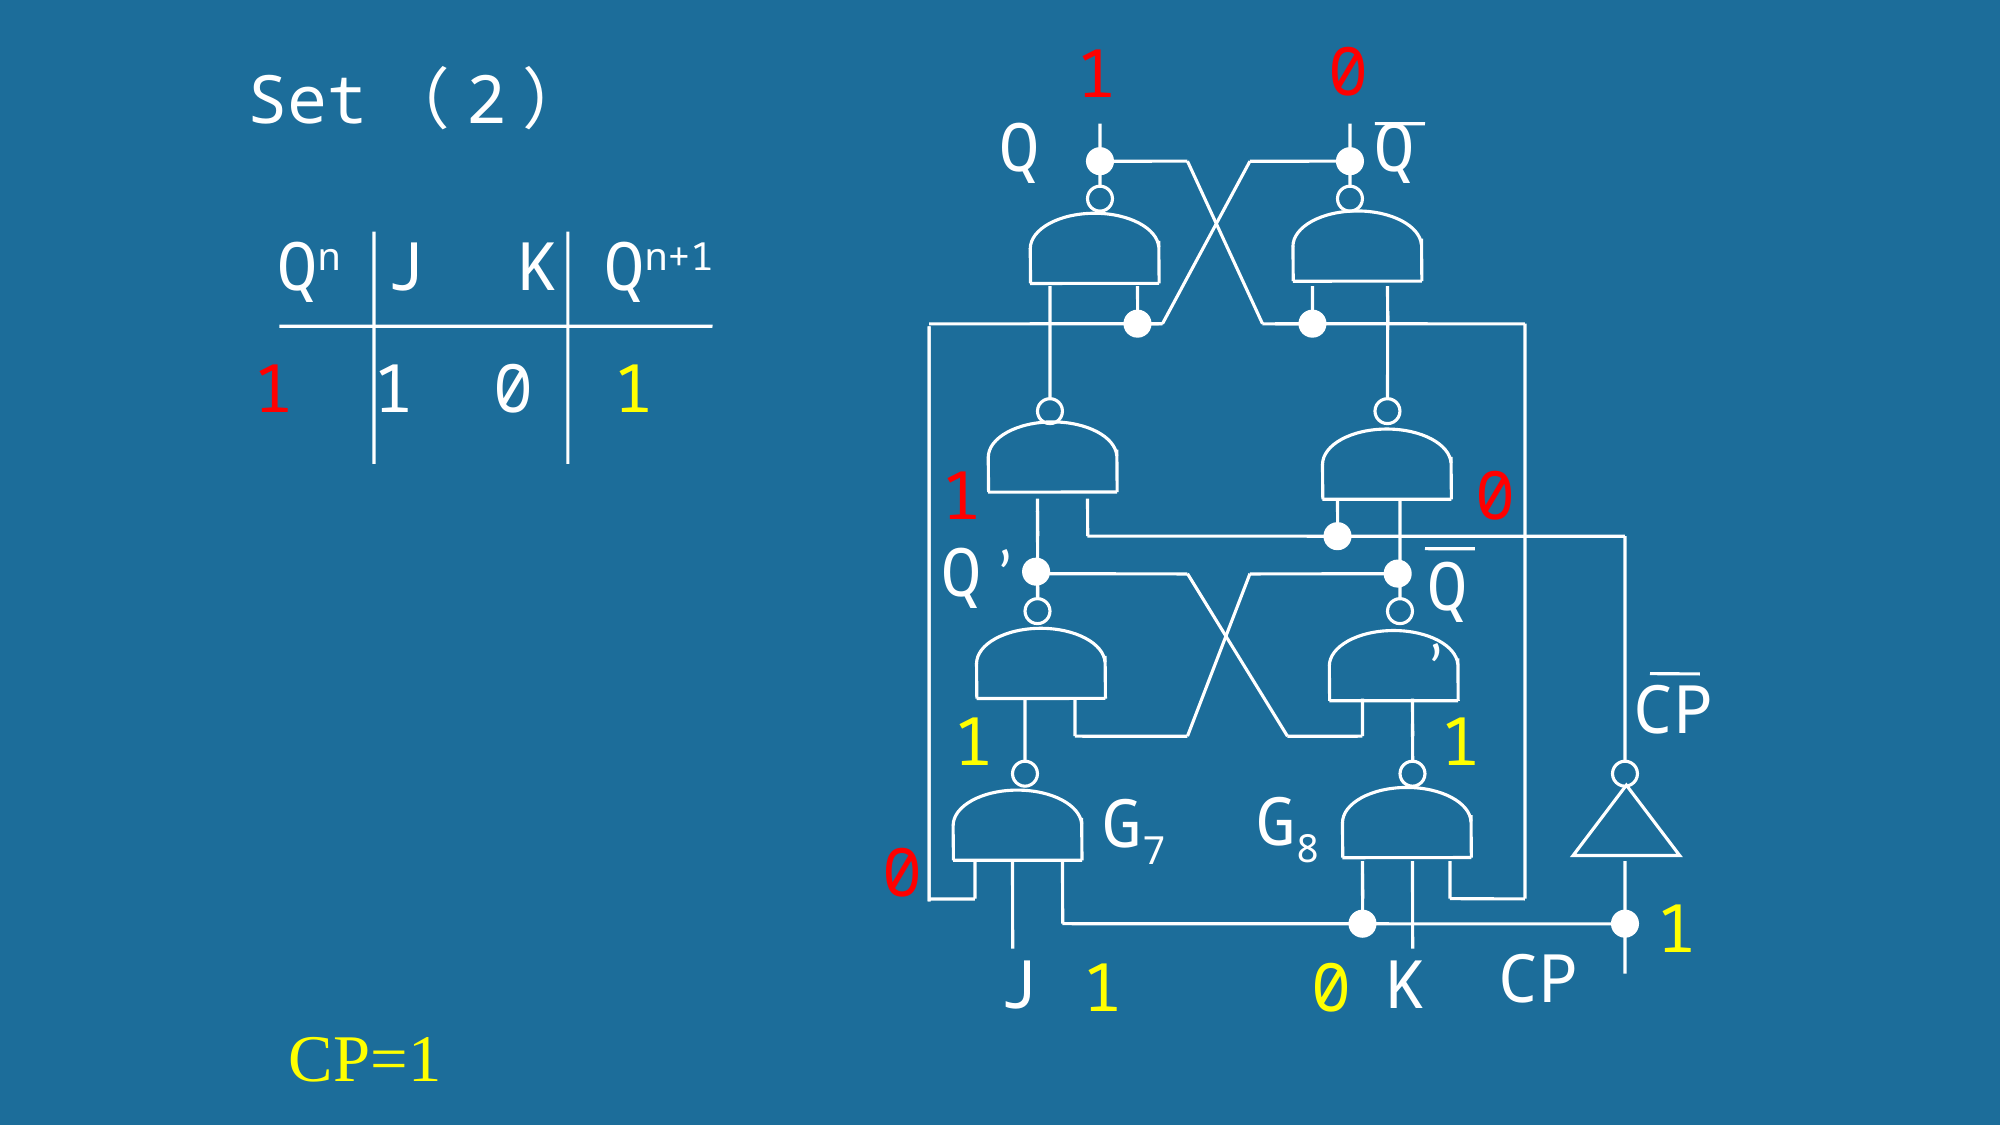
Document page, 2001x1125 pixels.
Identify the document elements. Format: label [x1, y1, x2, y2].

text_box [938, 628, 1106, 787]
text_box [1067, 937, 1137, 1033]
text_box [1012, 701, 1038, 787]
text_box [984, 862, 1055, 1030]
text_box [1641, 878, 1712, 974]
text_box [274, 1007, 457, 1103]
text_box [1030, 212, 1160, 284]
text_box [867, 21, 1729, 917]
text_box [1062, 23, 1132, 119]
text_box [232, 49, 604, 145]
text_box [1087, 773, 1181, 880]
text_box [984, 97, 1055, 192]
text_box [1241, 771, 1334, 878]
text_box [1322, 428, 1452, 500]
text_box [1062, 861, 1638, 1033]
text_box [238, 216, 789, 464]
text_box [952, 789, 1083, 861]
